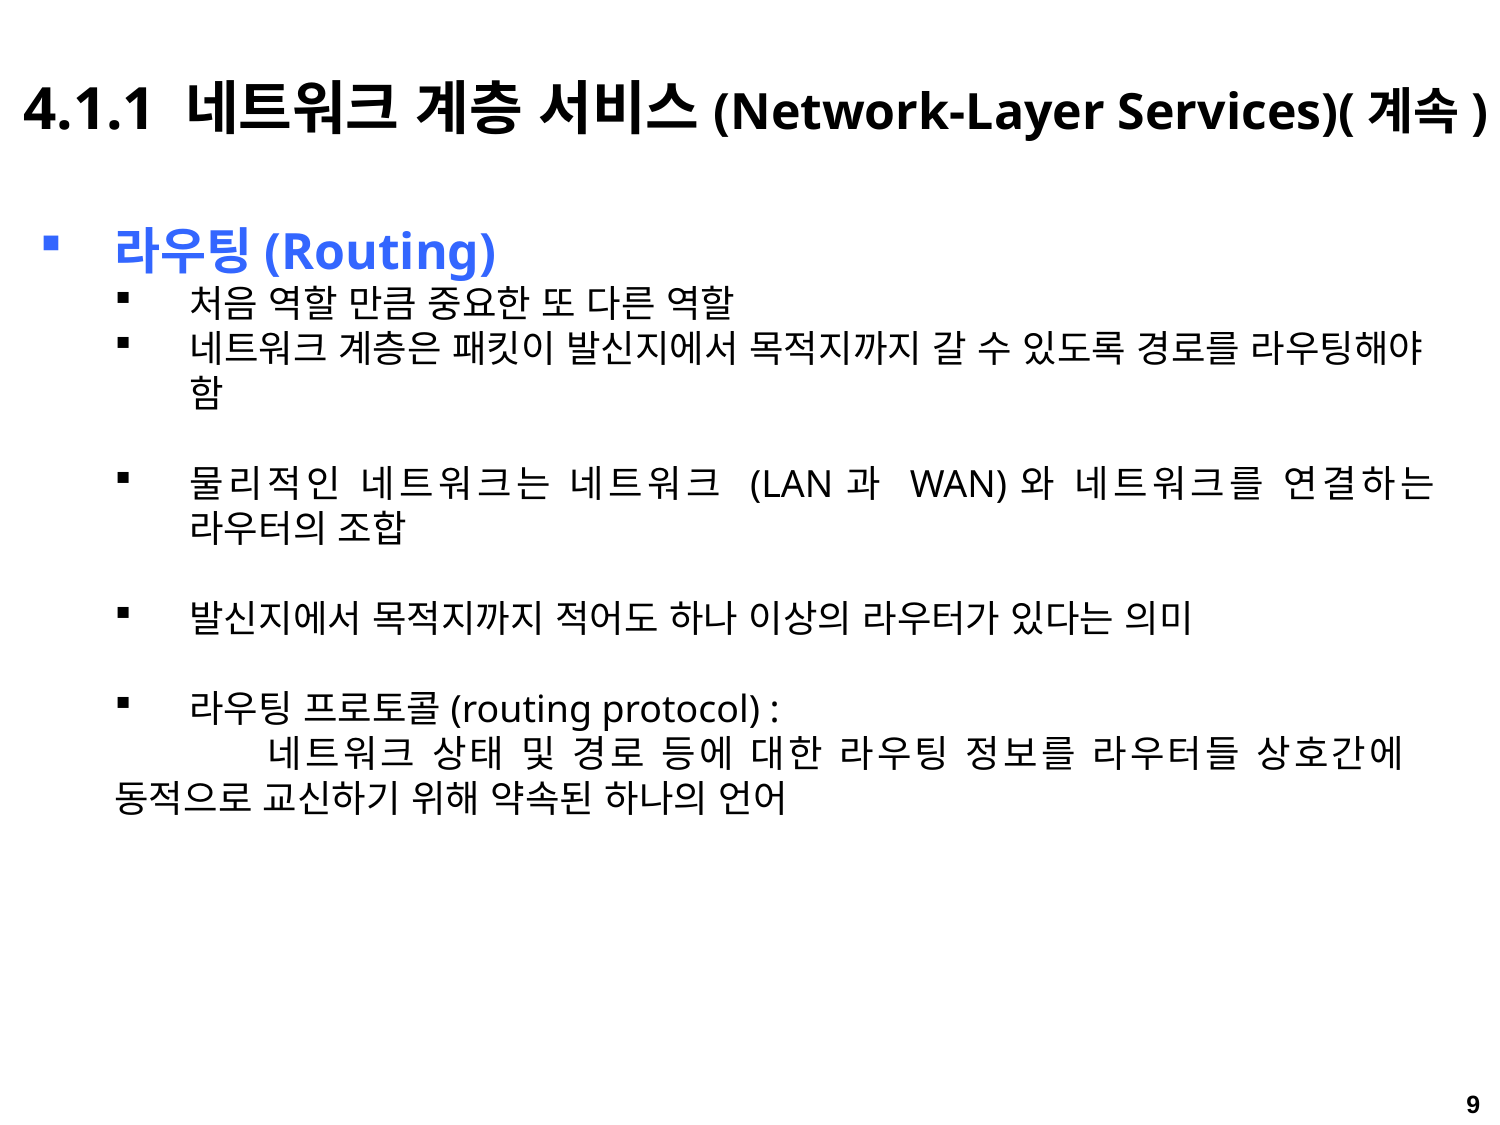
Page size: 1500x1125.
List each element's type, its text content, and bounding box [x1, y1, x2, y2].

text_box 라우팅(Routing) 처음 역할 만큼 중요한 또 다른 역할 네트워크 계층은 패킷이 발신지에서 목적지까지 갈 수 있도록 경로를 라우팅해야 함 물리적인 네트워크는 네트워크 (LAN과 WAN)와 네트워크를 연결하는 라우터의 조합 발신지에서 목적지까지 적어도 하나 이상의 라우터가 있다는 의미 라우팅 프로토콜(routing protocol) : 네트워크 상태 및 경로 등에 대한 라우팅 정보를 라우터들 상호간에 동적으로 교신하기 위해 약속된 하나의 언어 [24, 182, 1450, 828]
slide_number 9 [1182, 1080, 1496, 1125]
text_box 4.1.1 네트워크 계층 서비스(Network-Layer Services)(계속) [8, 64, 1500, 149]
